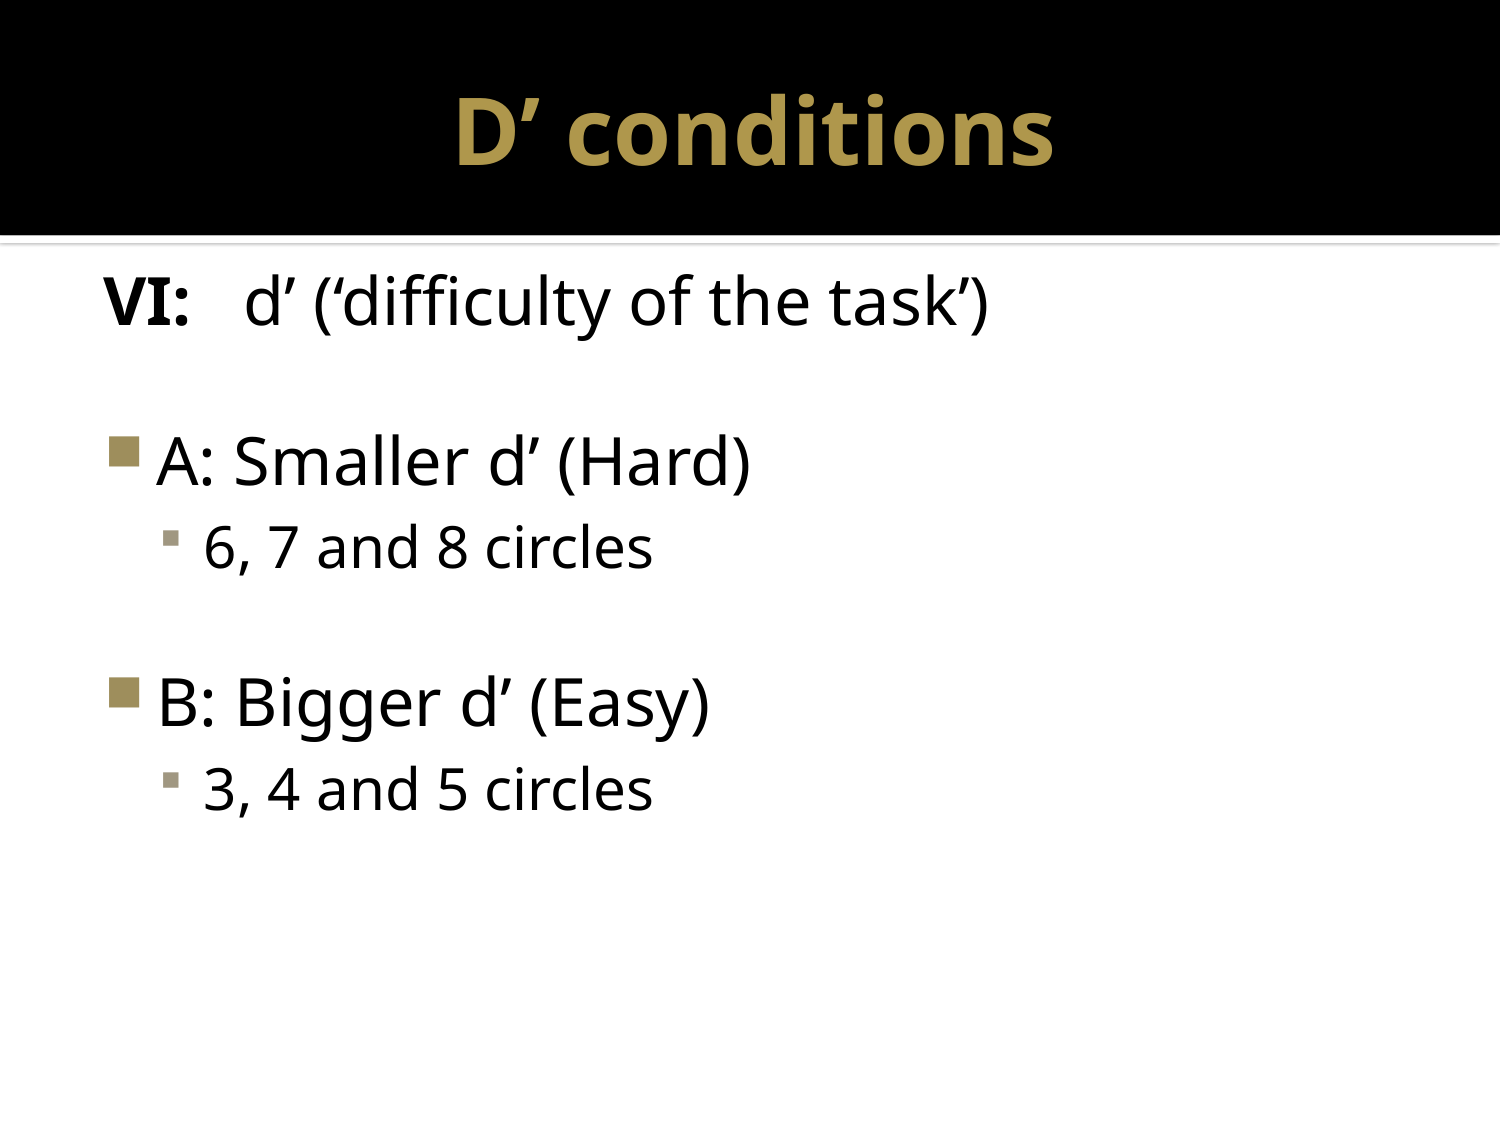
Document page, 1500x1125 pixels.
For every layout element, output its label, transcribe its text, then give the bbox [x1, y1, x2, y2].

list VI: d’ (‘difficulty of the task’) A: Smaller d’ (Hard) 6, 7 and 8 circles B: Bigger d’ (Easy) 3, 4 and 5 circles [75, 243, 1425, 1059]
title D’ conditions [75, 25, 1425, 231]
